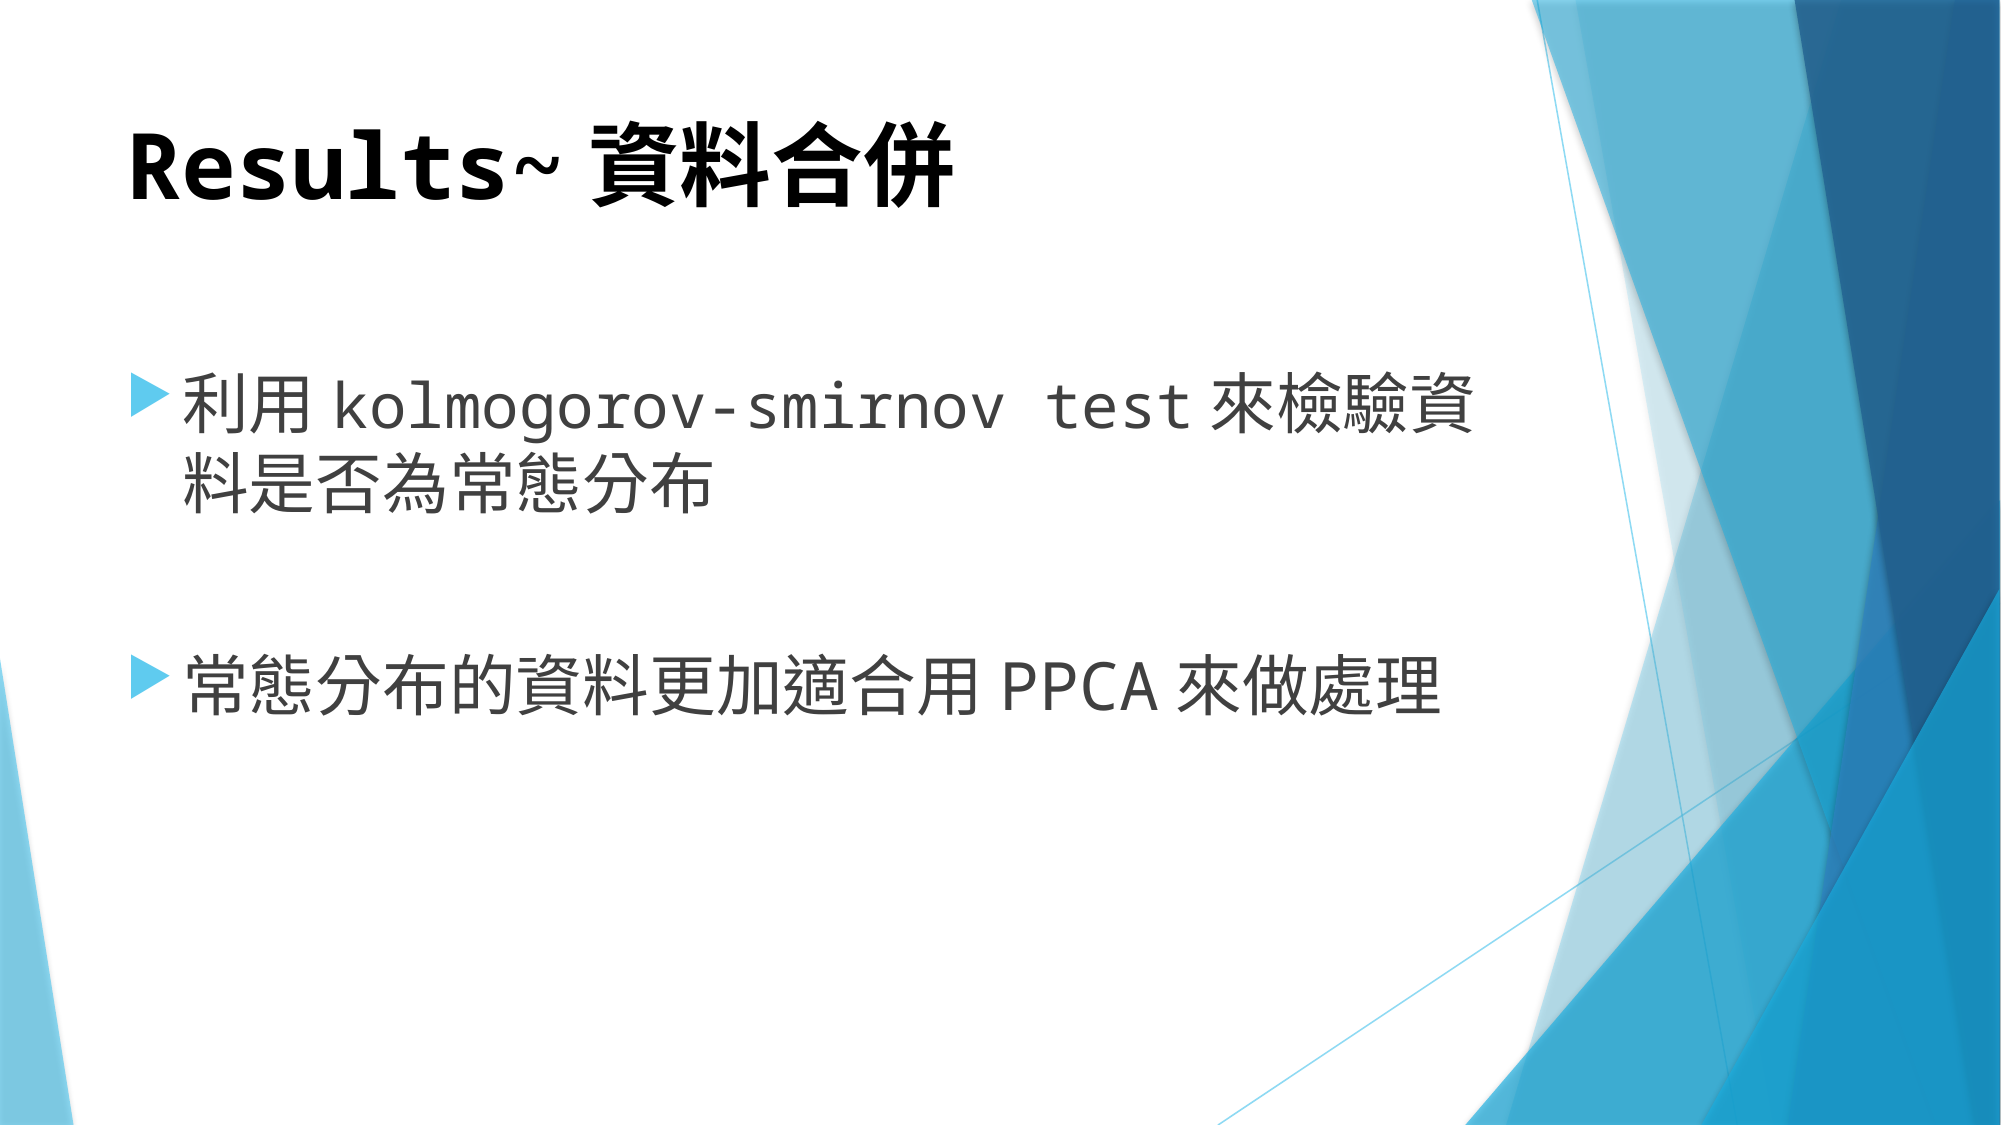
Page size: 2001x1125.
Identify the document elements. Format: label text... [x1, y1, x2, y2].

list 利用kolmogorov-smirnov test來檢驗資料是否為常態分布 常態分布的資料更加適合用PPCA來做處理 [111, 354, 1522, 992]
title Results~資料合併 [111, 99, 1522, 317]
